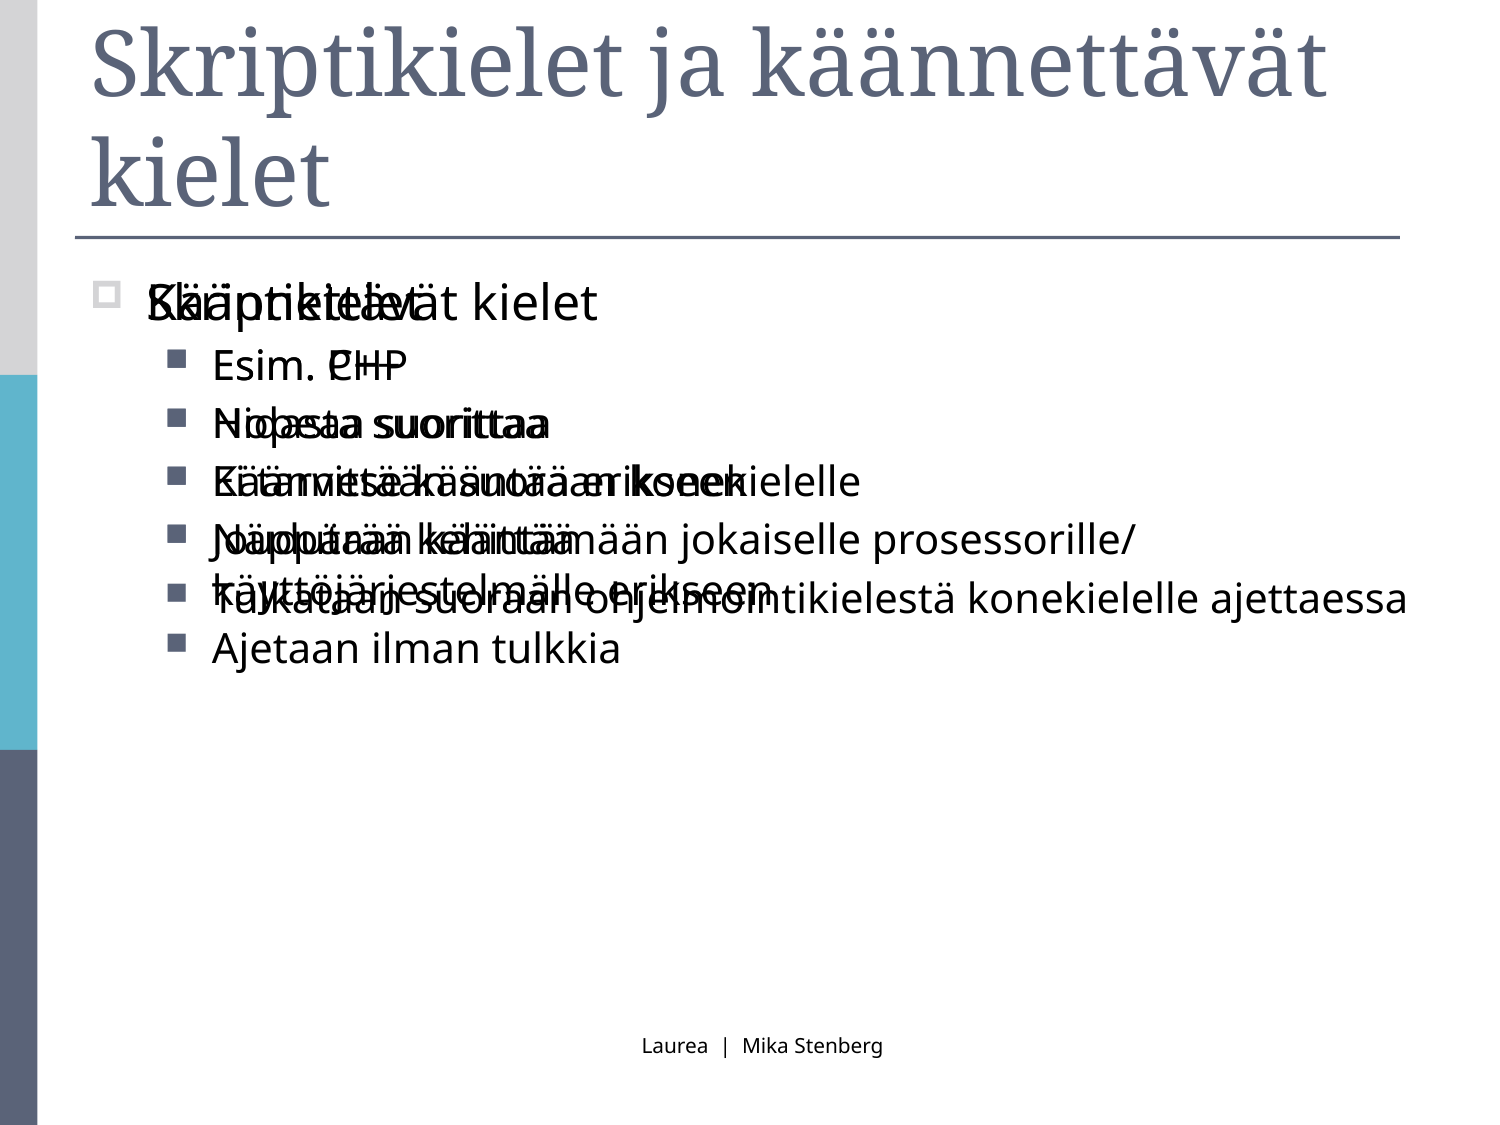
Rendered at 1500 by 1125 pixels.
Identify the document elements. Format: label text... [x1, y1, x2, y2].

footer Laurea | Mika Stenberg [449, 1024, 1076, 1101]
title Skriptikielet ja käännettävät kielet [74, 45, 1426, 233]
list Käännettävät kielet Esim. C++ Nopeaa suorittaa Käännetään suoraan konekielelle Joudutaan kääntämään jokaiselle prosessorille/ käyttöjärjestelmälle erikseen Ajetaan ilman tulkkia [74, 262, 1426, 1006]
